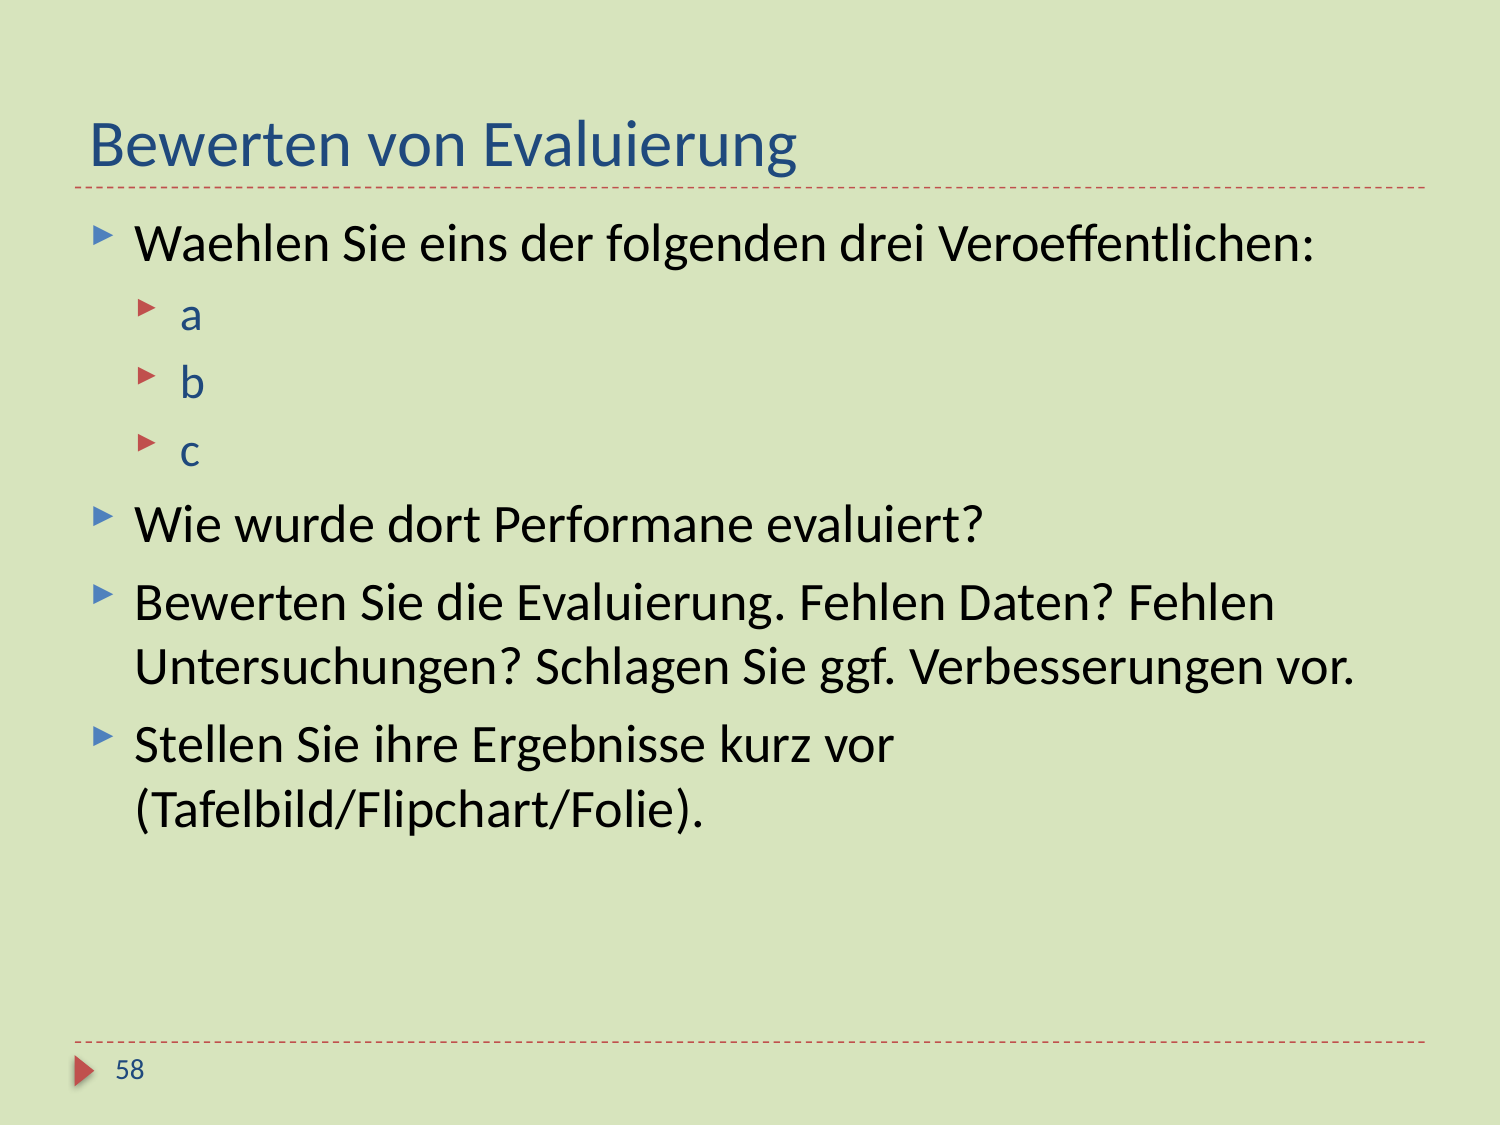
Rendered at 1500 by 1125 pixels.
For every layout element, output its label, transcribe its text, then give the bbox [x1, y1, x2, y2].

slide_number 58 [100, 1042, 426, 1103]
list Waehlen Sie eins der folgenden drei Veroeffentlichen: a b c Wie wurde dort Performane evaluiert? Bewerten Sie die Evaluierung. Fehlen Daten? Fehlen Untersuchungen? Schlagen Sie ggf. Verbesserungen vor. Stellen Sie ihre Ergebnisse kurz vor (Tafelbild/Flipchart/Folie). [75, 200, 1425, 1010]
title Bewerten von Evaluierung [75, 24, 1425, 188]
